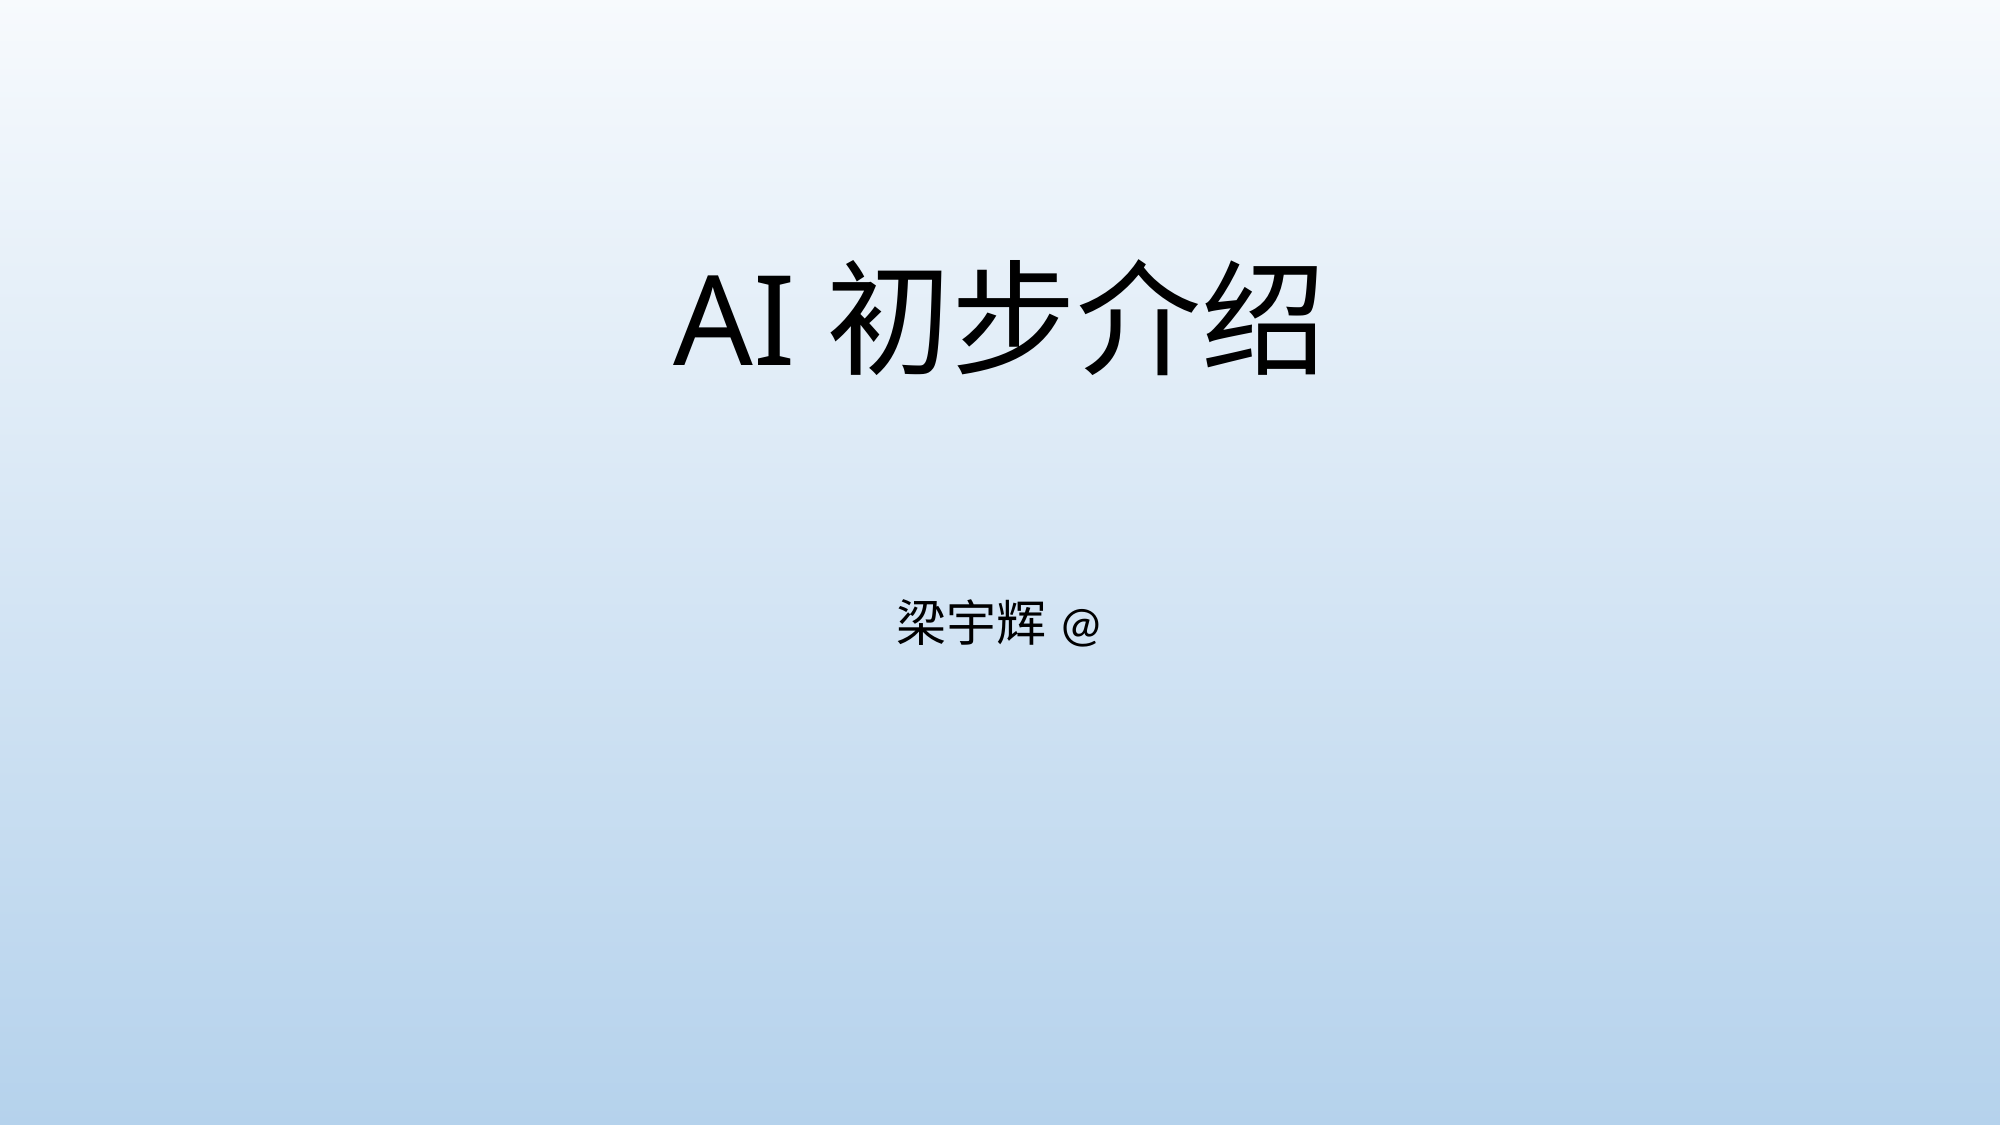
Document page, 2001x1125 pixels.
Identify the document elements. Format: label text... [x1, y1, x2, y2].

subtitle 梁宇辉@ [249, 590, 1750, 762]
title AI初步介绍 [249, 184, 1750, 400]
